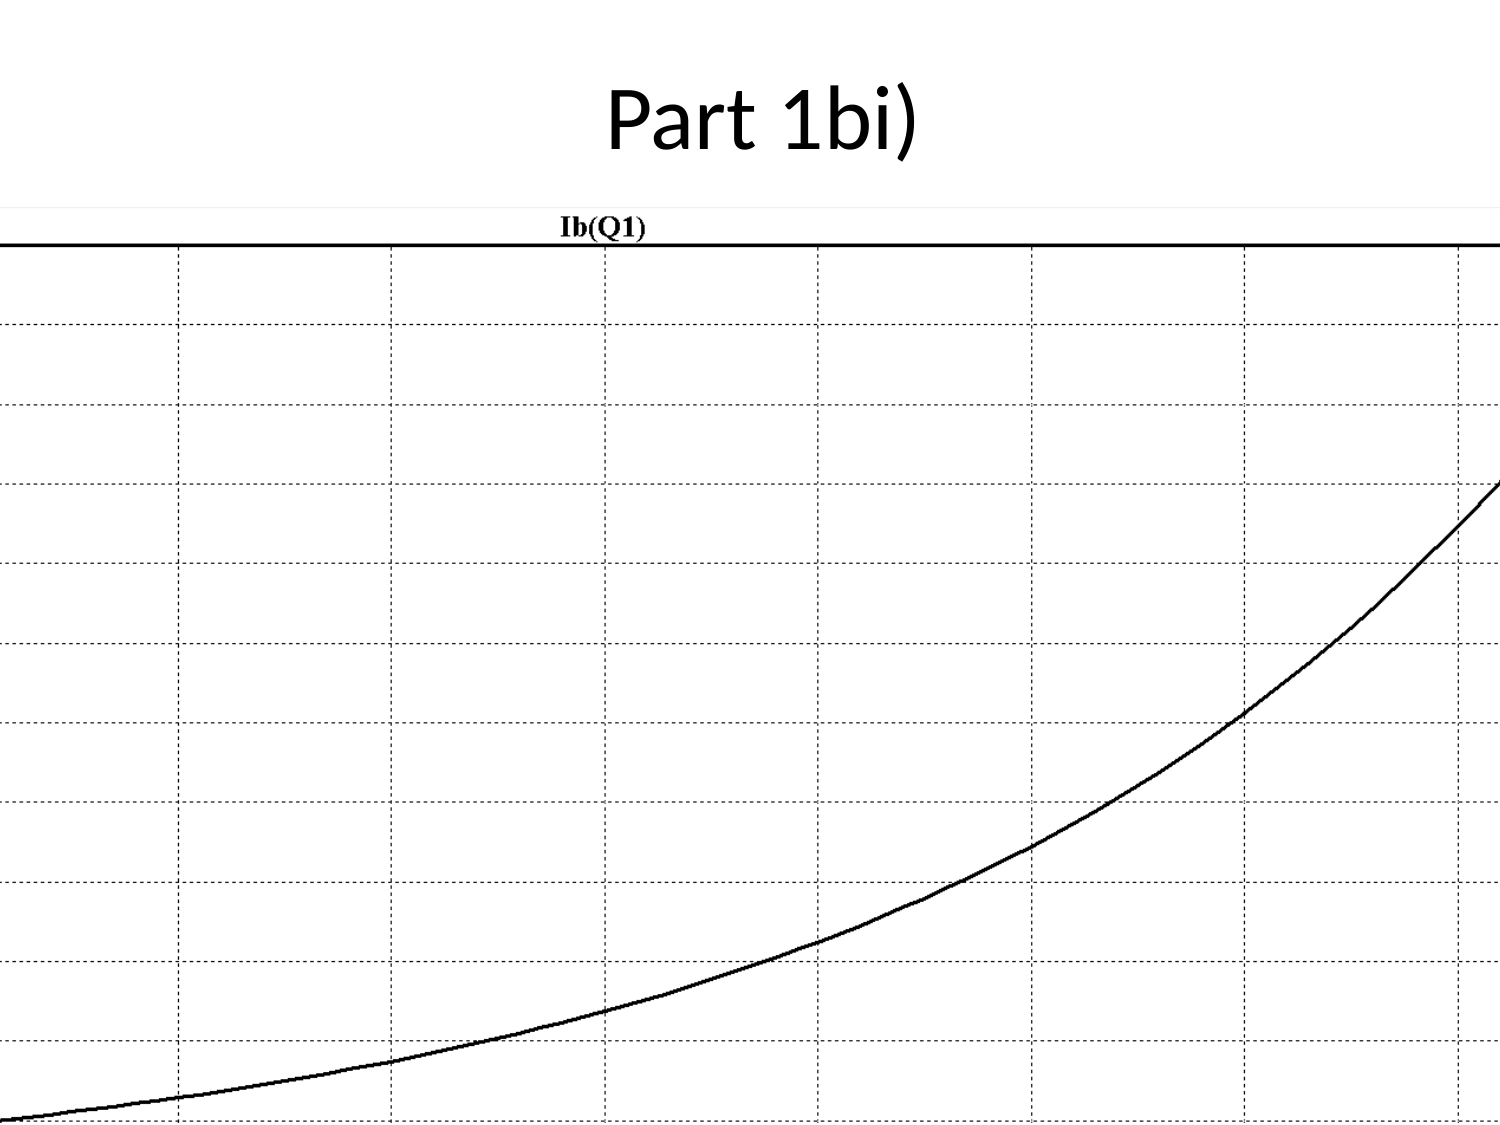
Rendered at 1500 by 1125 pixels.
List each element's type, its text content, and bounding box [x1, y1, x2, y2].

picture [0, 207, 1500, 1125]
title Part 1bi) [88, 19, 1439, 204]
